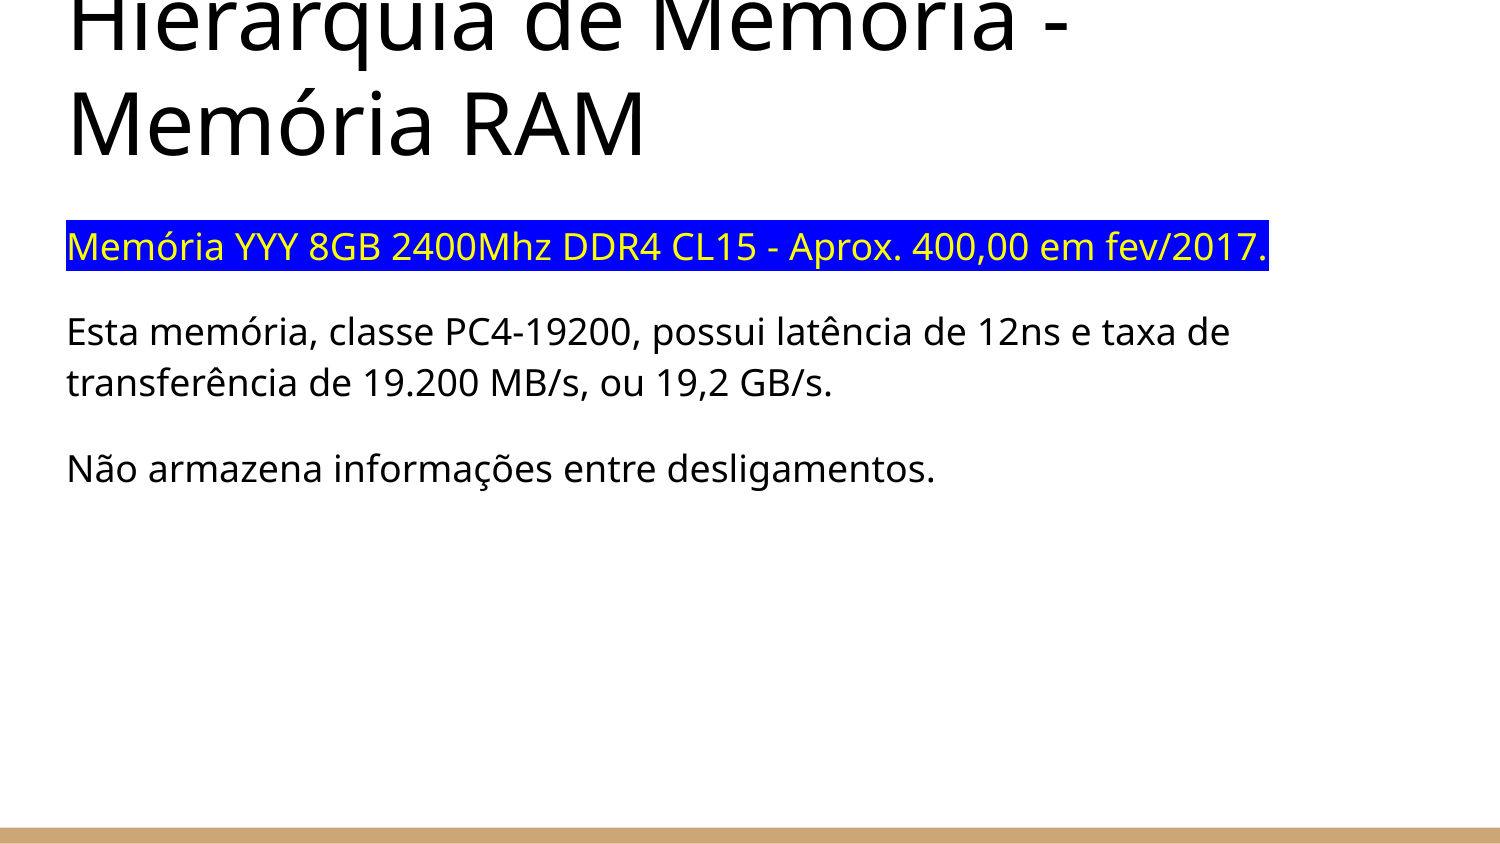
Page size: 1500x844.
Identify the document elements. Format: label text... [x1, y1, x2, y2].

title Hierarquia de Memória - Memória RAM [51, 51, 1449, 189]
list Memória YYY 8GB 2400Mhz DDR4 CL15 - Aprox. 400,00 em fev/2017. Esta memória, classe PC4-19200, possui latência de 12ns e taxa de transferência de 19.200 MB/s, ou 19,2 GB/s. Não armazena informações entre desligamentos. [51, 200, 1449, 752]
